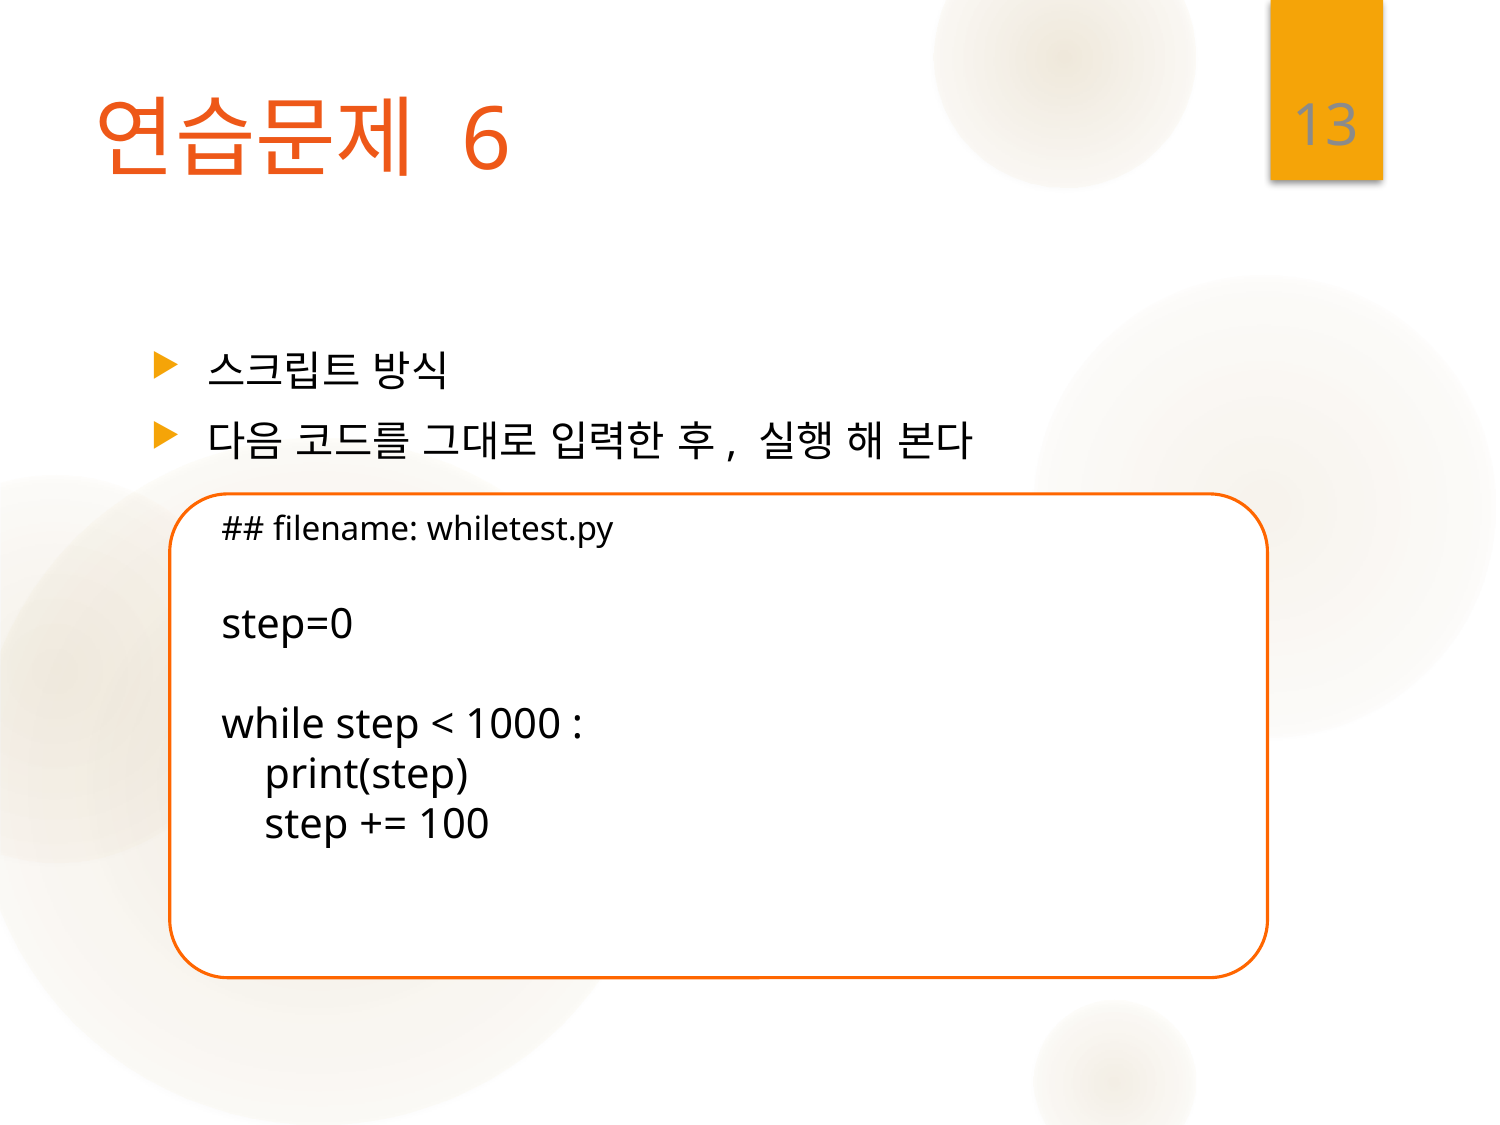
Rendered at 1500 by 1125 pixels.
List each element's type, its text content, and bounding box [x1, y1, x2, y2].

text_box [169, 493, 1268, 978]
list 스크립트 방식 다음 코드를 그대로 입력한 후, 실행 해 본다 [135, 336, 1237, 1025]
text_box ## filename: whiletest.py step=0 while step < 1000 : print(step) step += 100 [206, 499, 1231, 855]
slide_number 13 [1273, 48, 1378, 175]
title 연습문제 6 [79, 74, 1237, 304]
